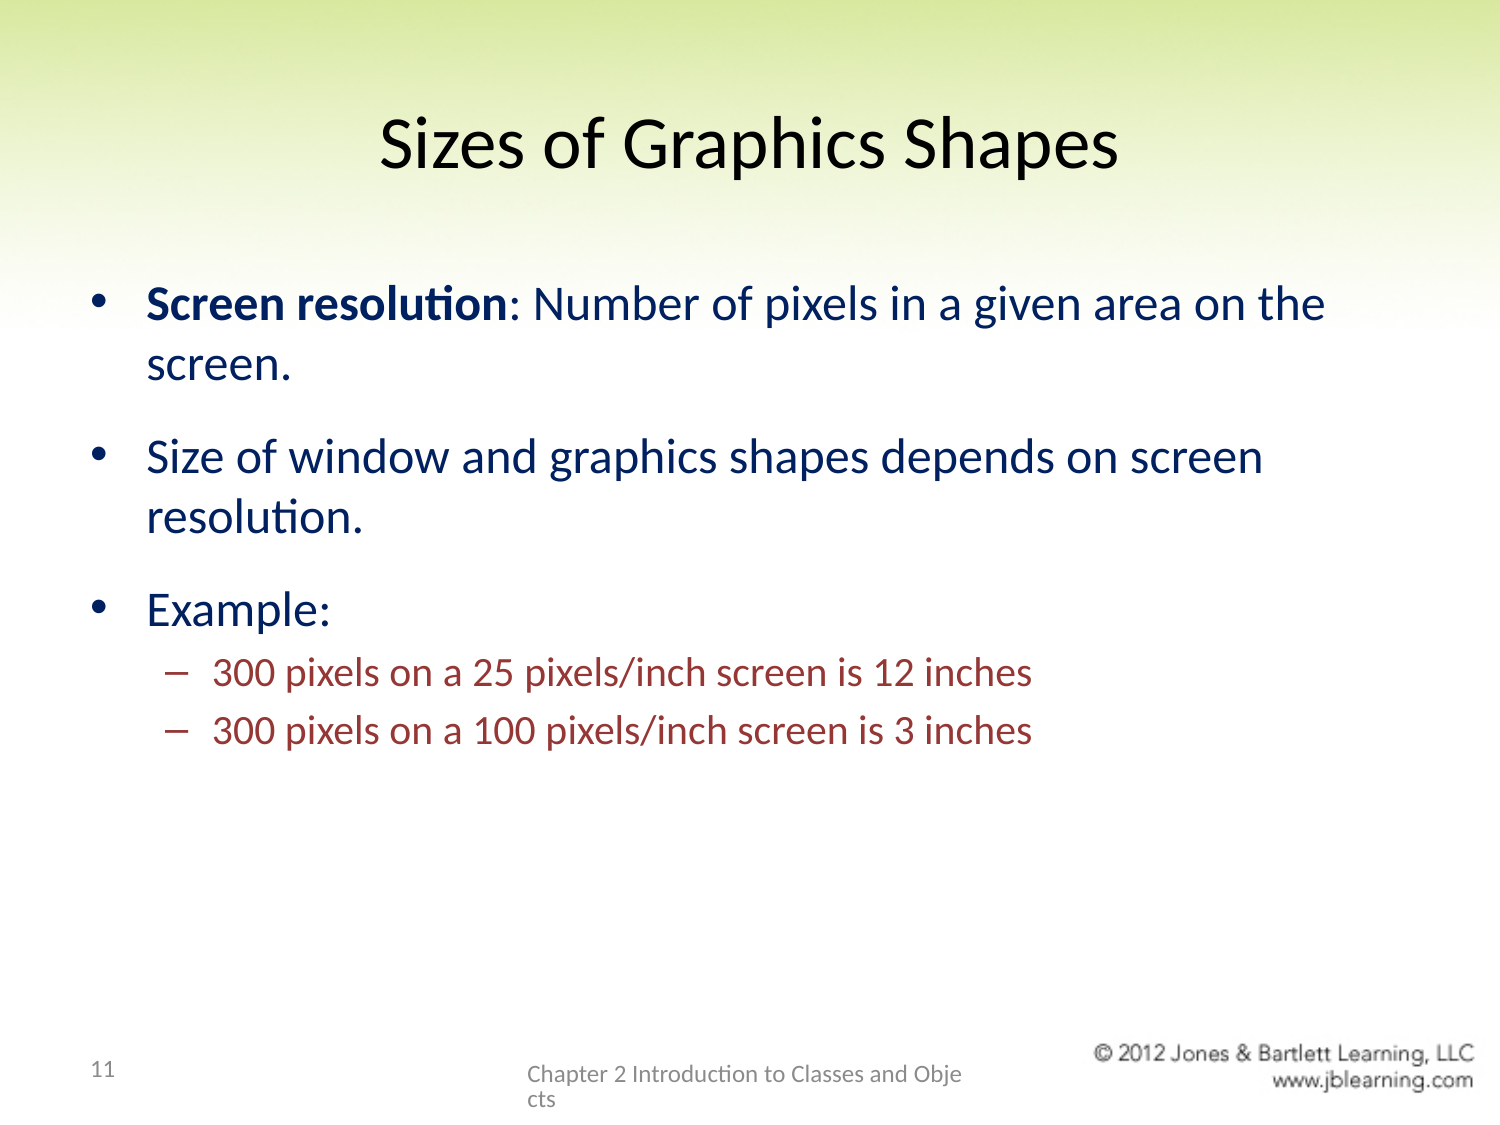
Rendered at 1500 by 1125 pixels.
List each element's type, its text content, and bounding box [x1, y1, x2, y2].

footer Chapter 2 Introduction to Classes and Objects [512, 1042, 988, 1103]
picture [0, 0, 1500, 1125]
list Screen resolution: Number of pixels in a given area on the screen. Size of window and graphics shapes depends on screen resolution. Example: 300 pixels on a 25 pixels/inch screen is 12 inches 300 pixels on a 100 pixels/inch screen is 3 inches [75, 262, 1425, 1005]
slide_number 11 [75, 1037, 425, 1098]
title Sizes of Graphics Shapes [75, 45, 1425, 233]
